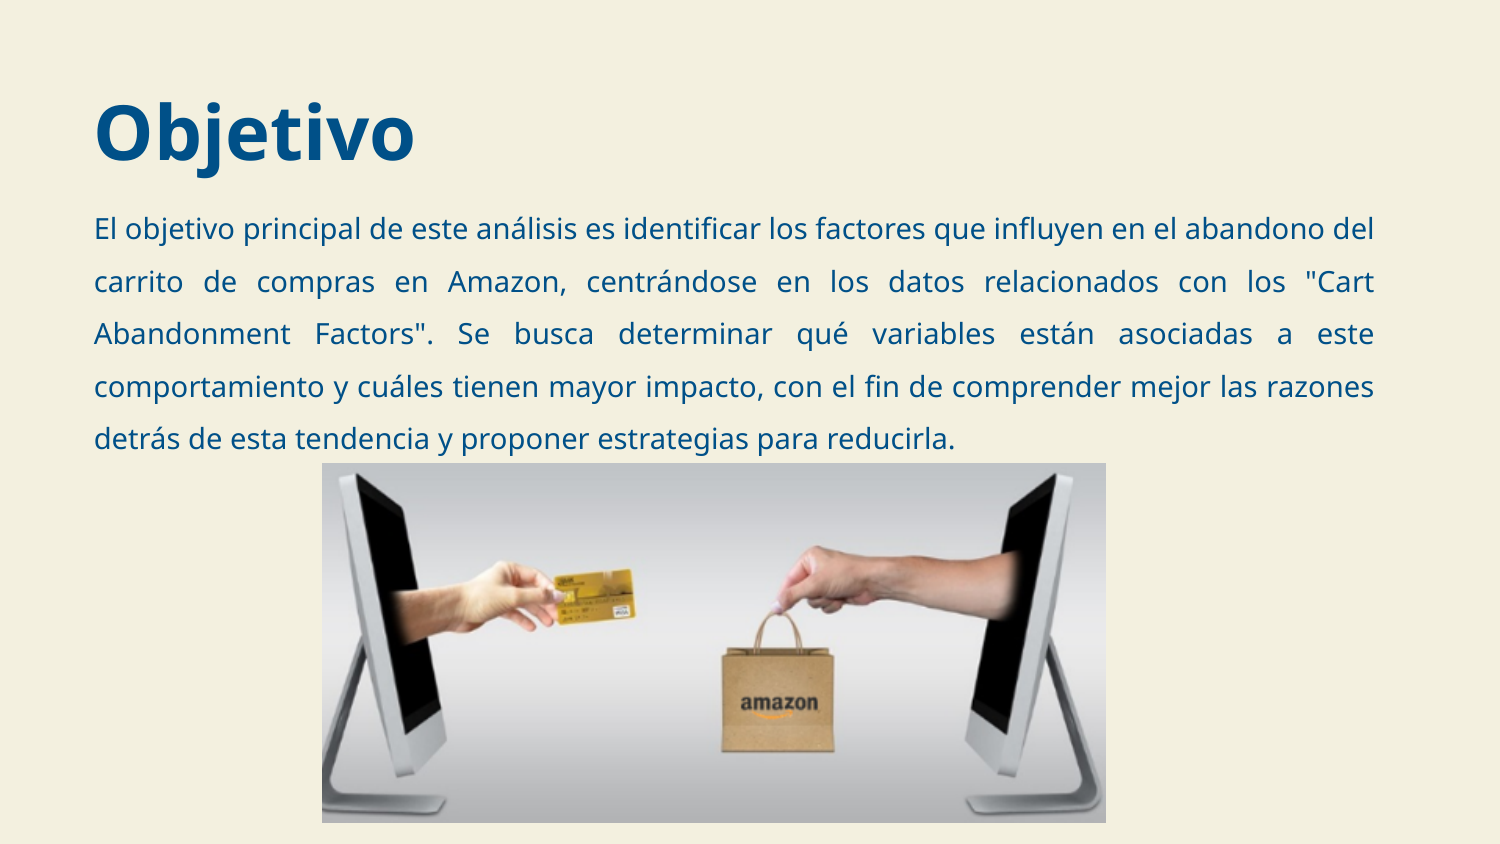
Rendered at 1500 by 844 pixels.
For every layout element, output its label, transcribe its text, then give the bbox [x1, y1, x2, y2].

picture [322, 462, 1106, 823]
list El objetivo principal de este análisis es identificar los factores que influyen en el abandono del carrito de compras en Amazon, centrándose en los datos relacionados con los "Cart Abandonment Factors". Se busca determinar qué variables están asociadas a este comportamiento y cuáles tienen mayor impacto, con el fin de comprender mejor las razones detrás de esta tendencia y proponer estrategias para reducirla. [78, 178, 1391, 711]
title Objetivo [78, 66, 998, 178]
